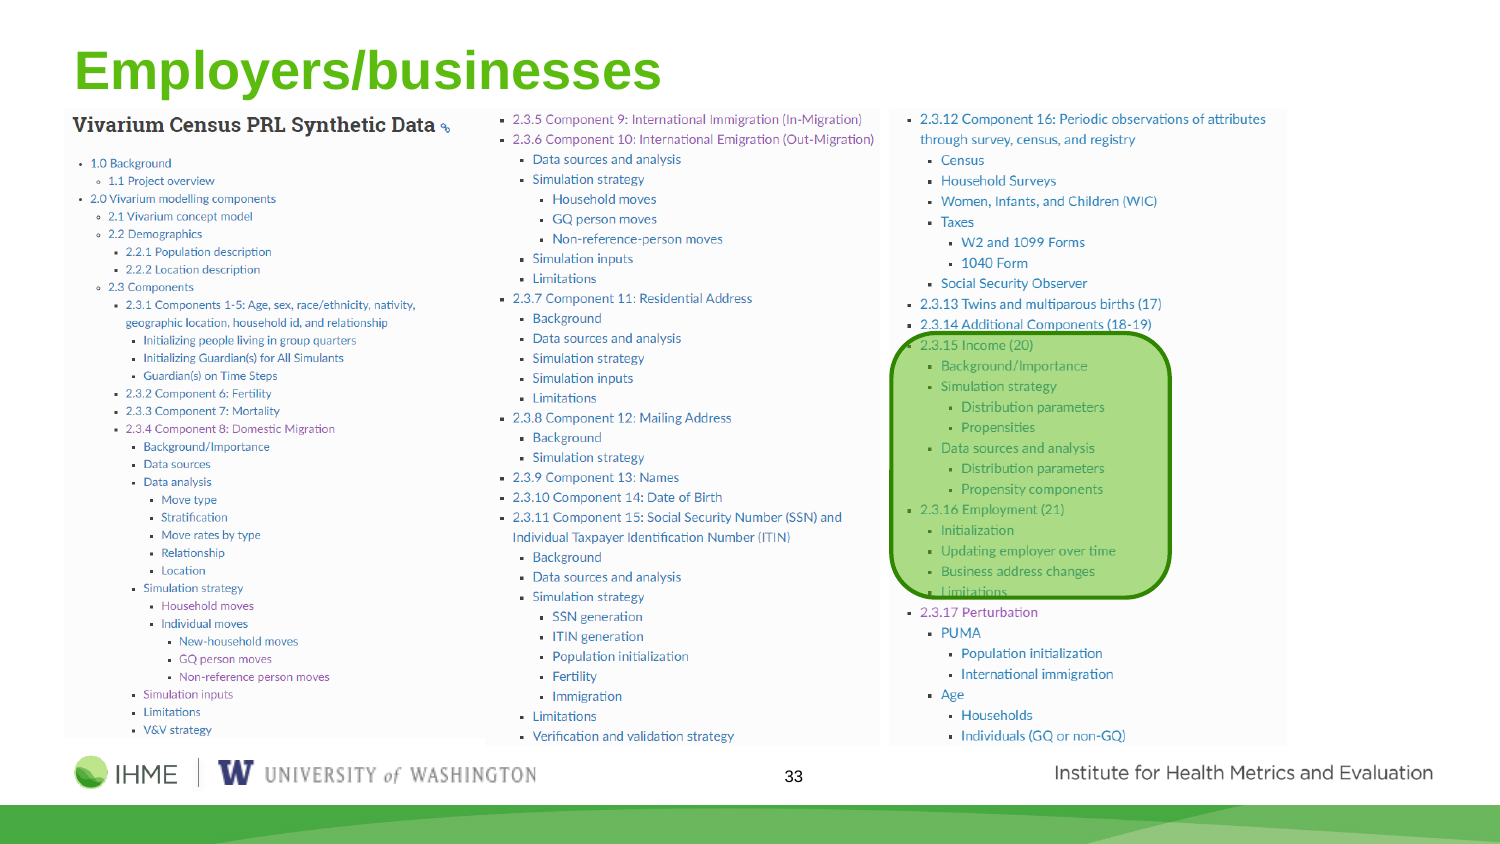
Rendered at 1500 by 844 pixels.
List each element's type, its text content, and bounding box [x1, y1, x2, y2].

picture [0, 805, 1500, 844]
slide_number 33 [768, 758, 820, 794]
picture [74, 755, 177, 789]
picture [1049, 759, 1437, 784]
picture [64, 108, 881, 746]
picture [889, 108, 1288, 747]
title Employers/businesses [59, 27, 1404, 109]
